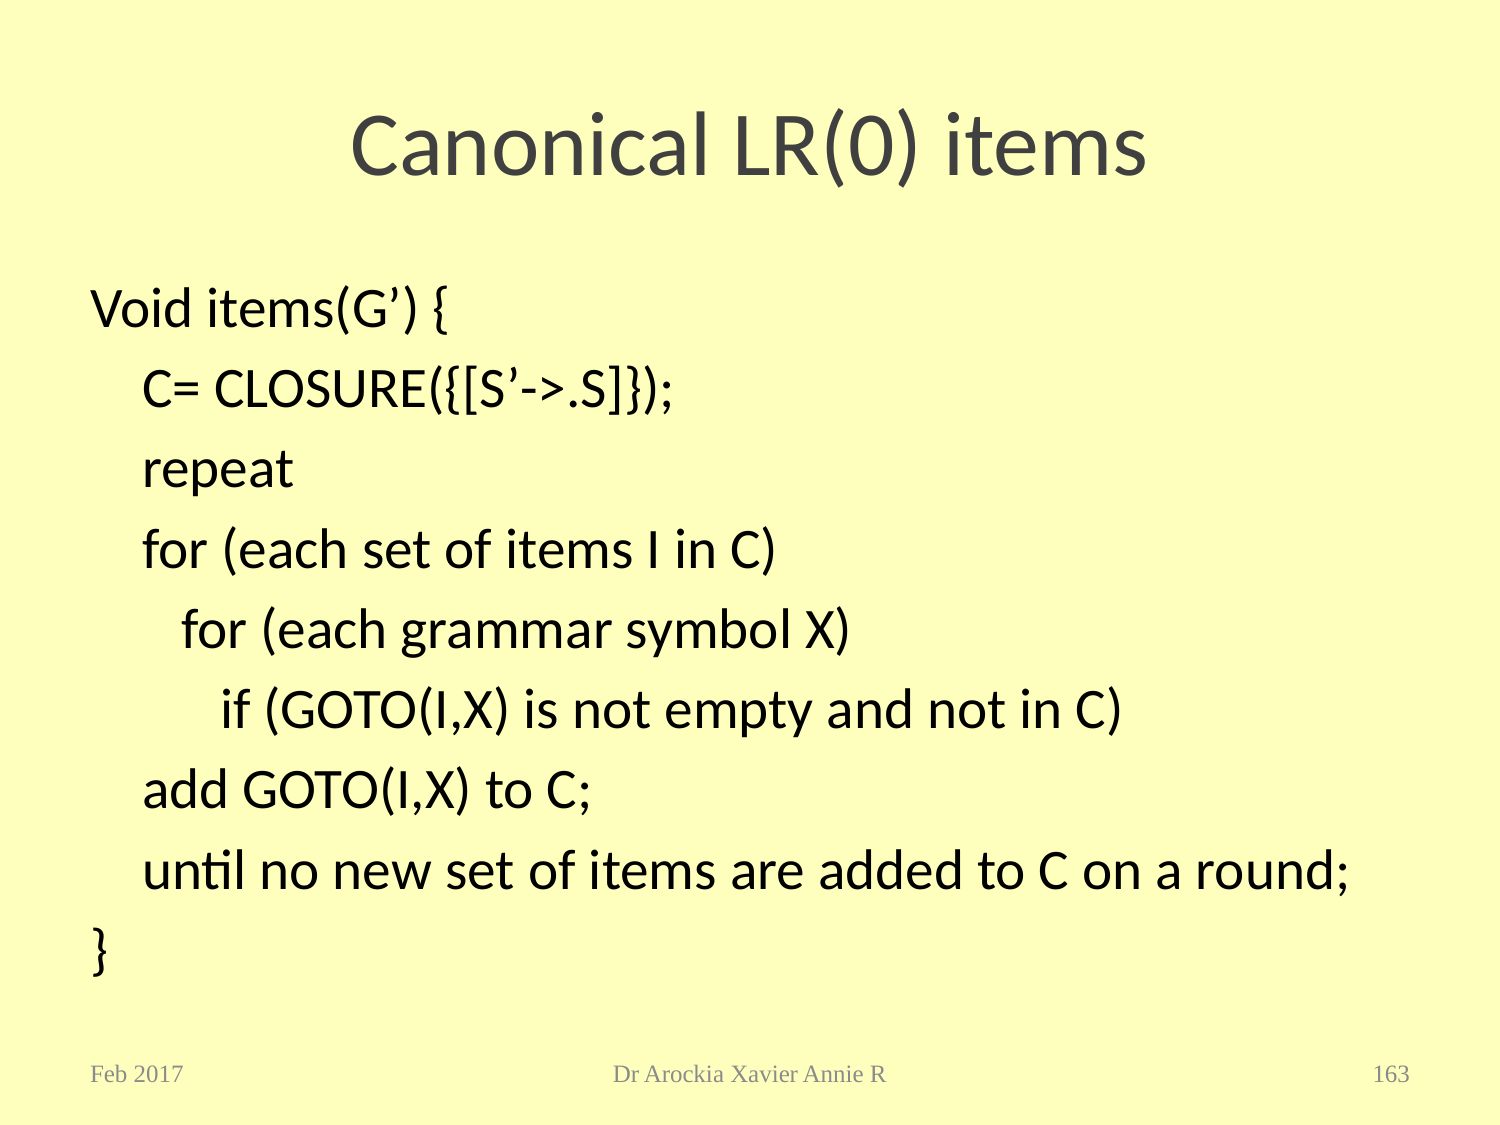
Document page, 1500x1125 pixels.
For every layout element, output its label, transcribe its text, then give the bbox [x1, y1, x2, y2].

list Void items(G’) { C= CLOSURE({[S’->.S]}); repeat for (each set of items I in C) for (each grammar symbol X) if (GOTO(I,X) is not empty and not in C) add GOTO(I,X) to C; until no new set of items are added to C on a round; } [75, 262, 1425, 1005]
title Canonical LR(0) items [75, 45, 1425, 233]
slide_number 163 [1074, 1042, 1425, 1103]
footer Dr Arockia Xavier Annie R [512, 1042, 988, 1103]
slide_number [75, 1042, 425, 1103]
